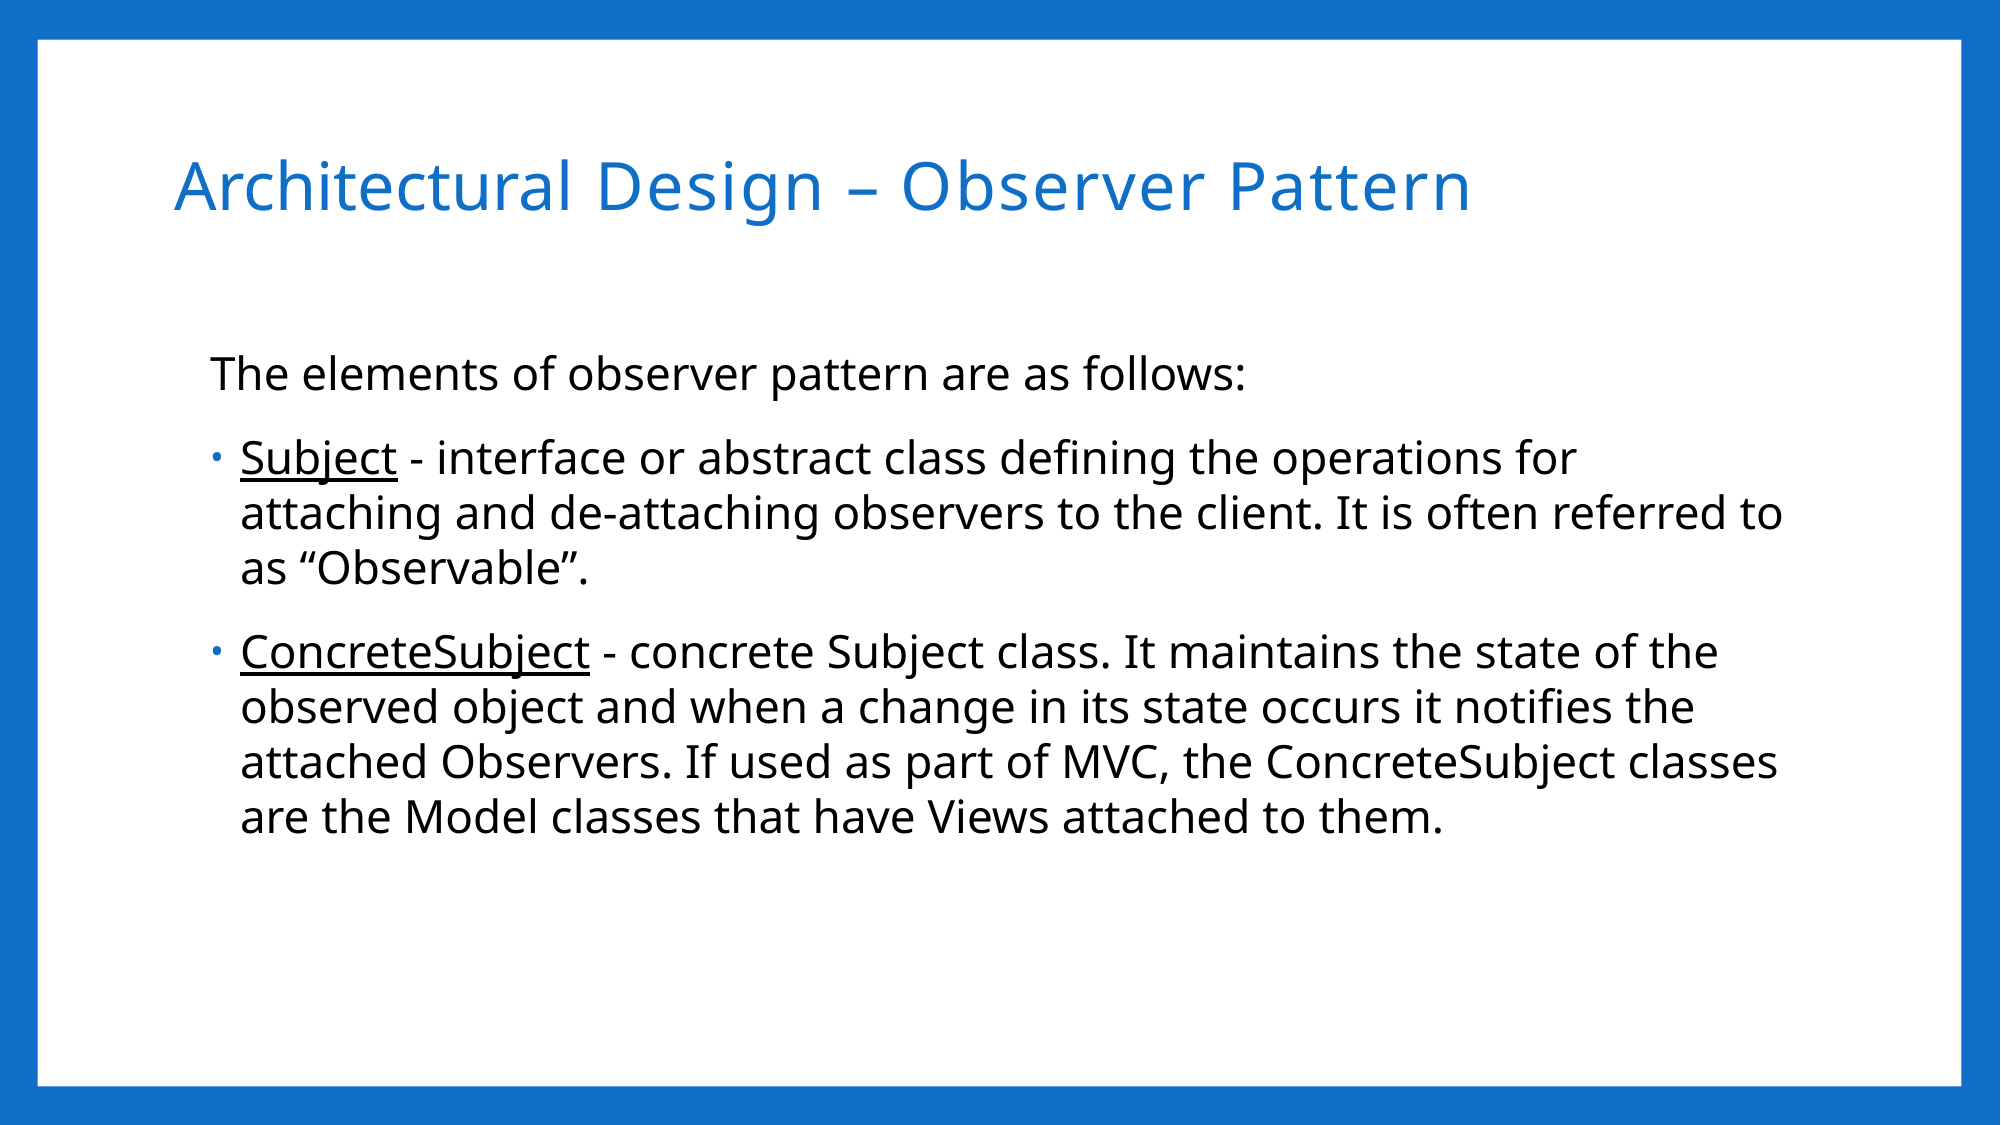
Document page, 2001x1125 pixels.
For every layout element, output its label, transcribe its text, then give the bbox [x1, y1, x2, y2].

text_box Architectural Design – Observer Pattern [155, 77, 1776, 300]
text_box [36, 38, 1963, 1088]
text_box The elements of observer pattern are as follows: Subject - interface or abstract class defining the operations for attaching and de-attaching observers to the client. It is often referred to as “Observable”. ConcreteSubject - concrete Subject class. It maintains the state of the observed object and when a change in its state occurs it notifies the attached Observers. If used as part of MVC, the ConcreteSubject classes are the Model classes that have Views attached to them. [187, 337, 1808, 1000]
